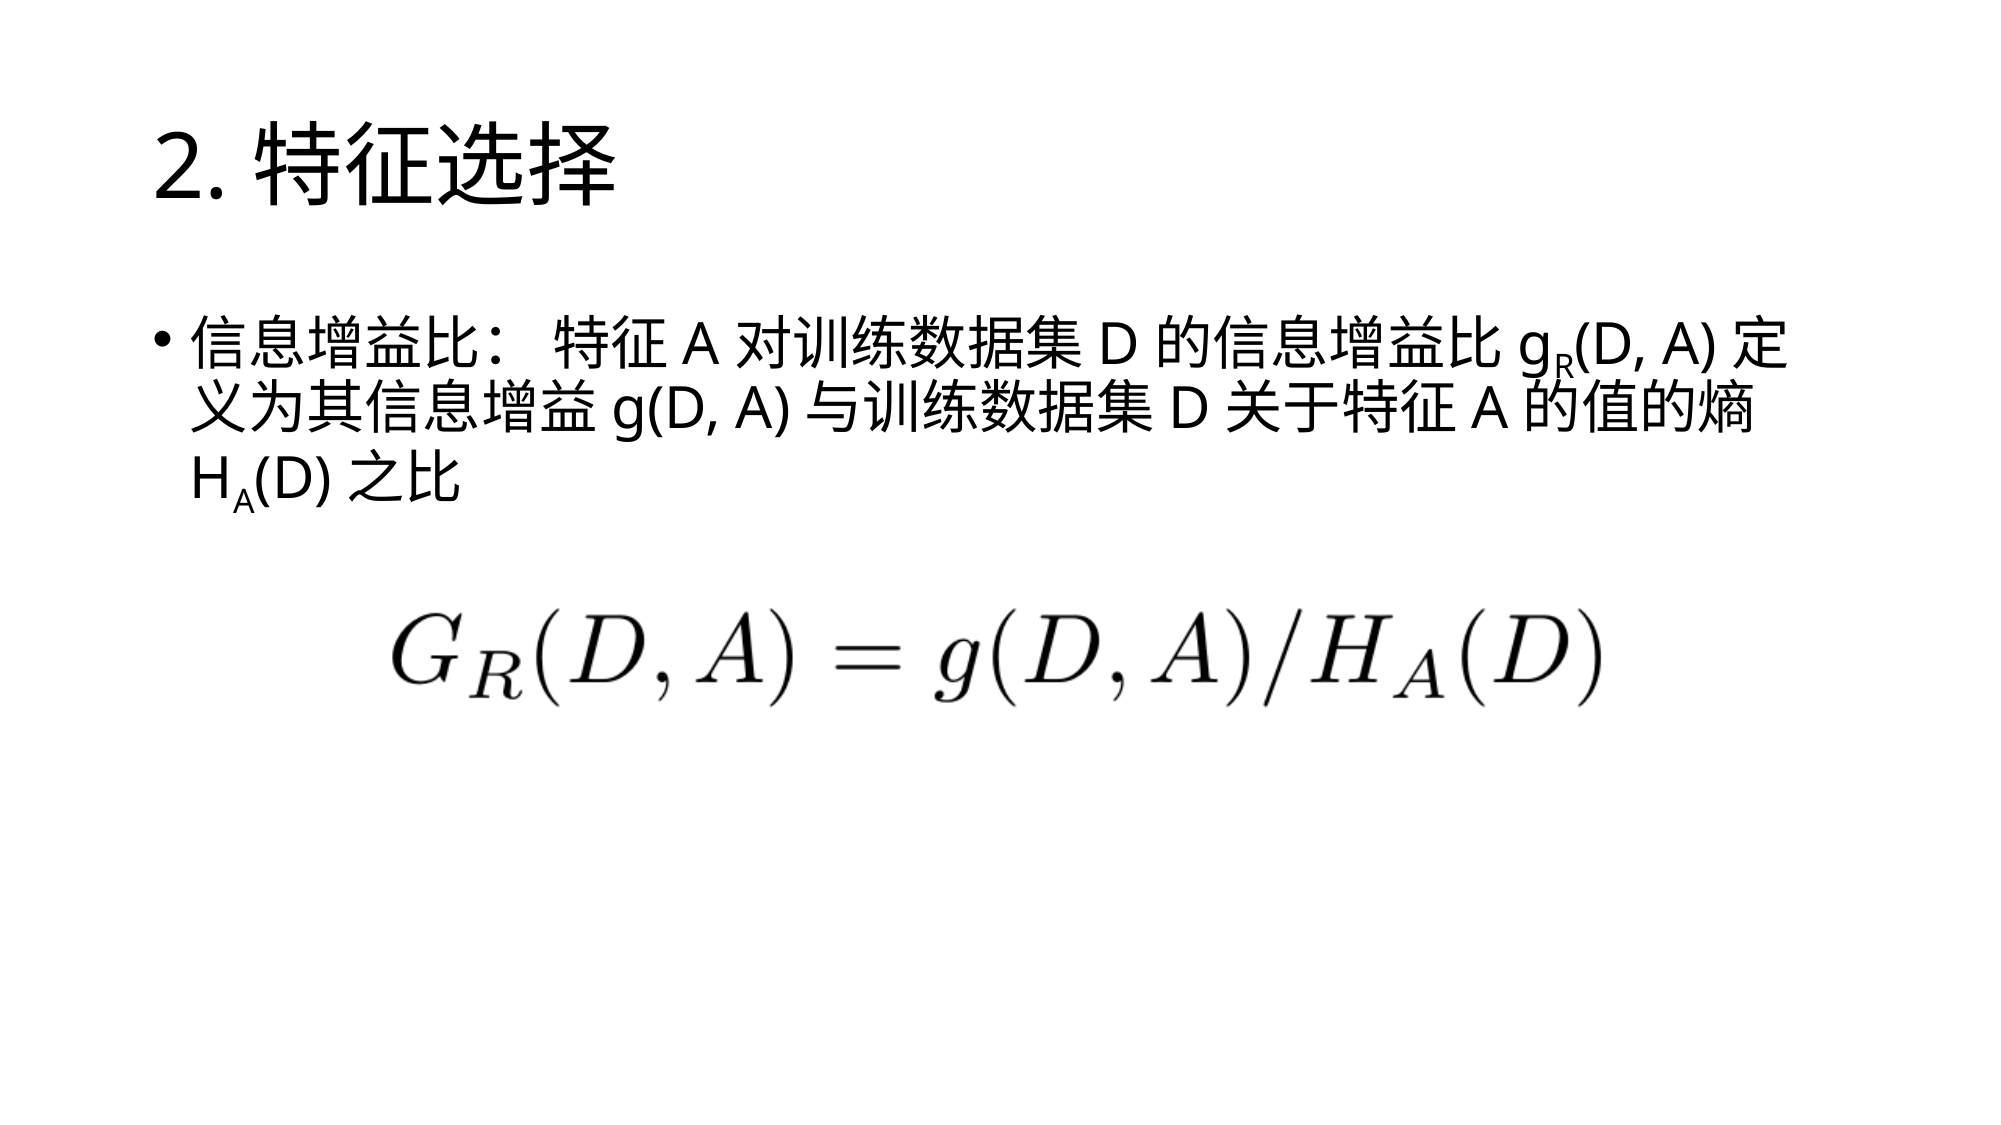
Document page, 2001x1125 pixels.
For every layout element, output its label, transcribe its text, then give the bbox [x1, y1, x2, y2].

title 2.特征选择 [137, 59, 1863, 278]
list 信息增益比： 特征A对训练数据集D的信息增益比gR(D, A)定义为其信息增益g(D, A)与训练数据集D关于特征A的值的熵HA(D)之比 [137, 299, 1863, 1014]
picture [377, 541, 1623, 772]
